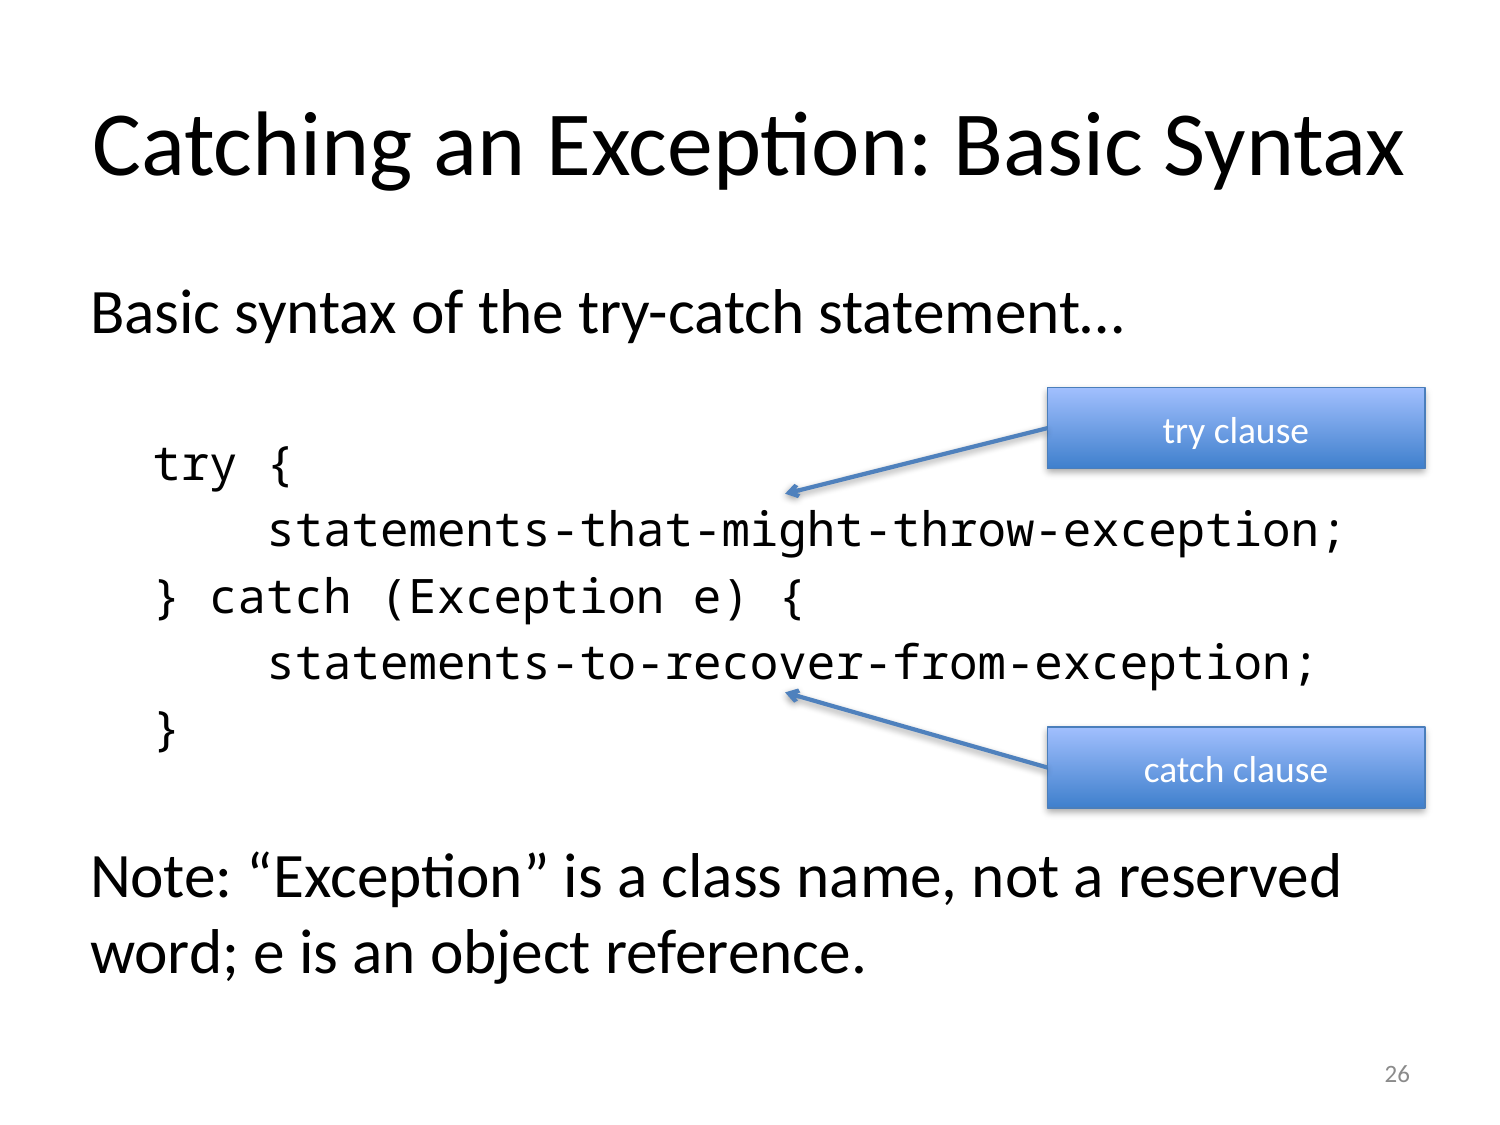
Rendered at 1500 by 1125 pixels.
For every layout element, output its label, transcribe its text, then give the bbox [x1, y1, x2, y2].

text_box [784, 427, 1048, 495]
text_box try clause [1047, 387, 1426, 469]
list Basic syntax of the try-catch statement… try { statements-that-might-throw-exception; } catch (Exception e) { statements-to-recover-from-exception; } Note: “Exception” is a class name, not a reserved word; e is an object reference. [75, 262, 1425, 1005]
text_box catch clause [1047, 726, 1426, 809]
slide_number 26 [1074, 1042, 1425, 1103]
title Catching an Exception: Basic Syntax [75, 45, 1425, 233]
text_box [784, 692, 1048, 768]
